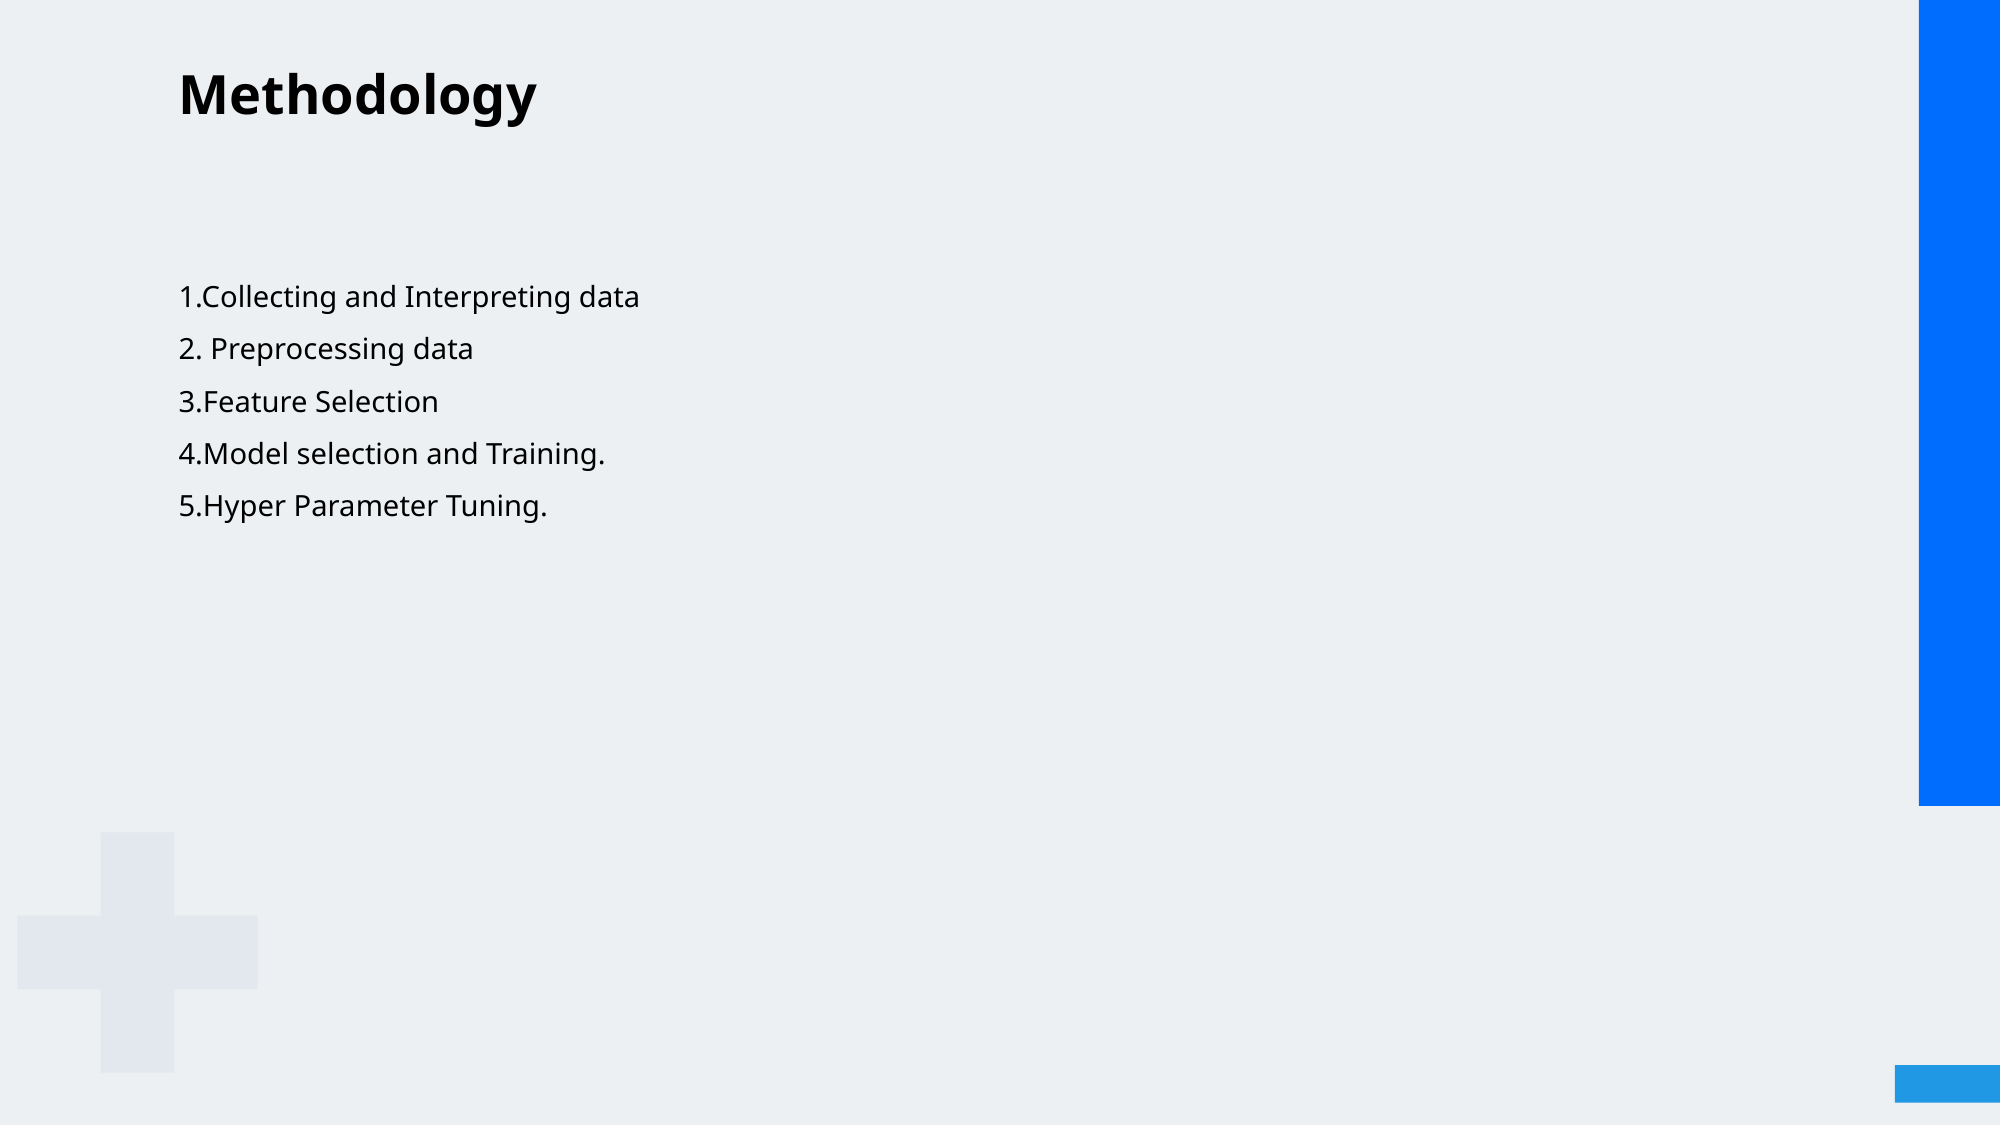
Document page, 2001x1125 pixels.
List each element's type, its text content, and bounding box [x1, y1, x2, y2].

list 1.Collecting and Interpreting data 2. Preprocessing data 3.Feature Selection 4.Model selection and Training. 5.Hyper Parameter Tuning. [163, 275, 1799, 919]
title Methodology [163, 59, 1799, 150]
